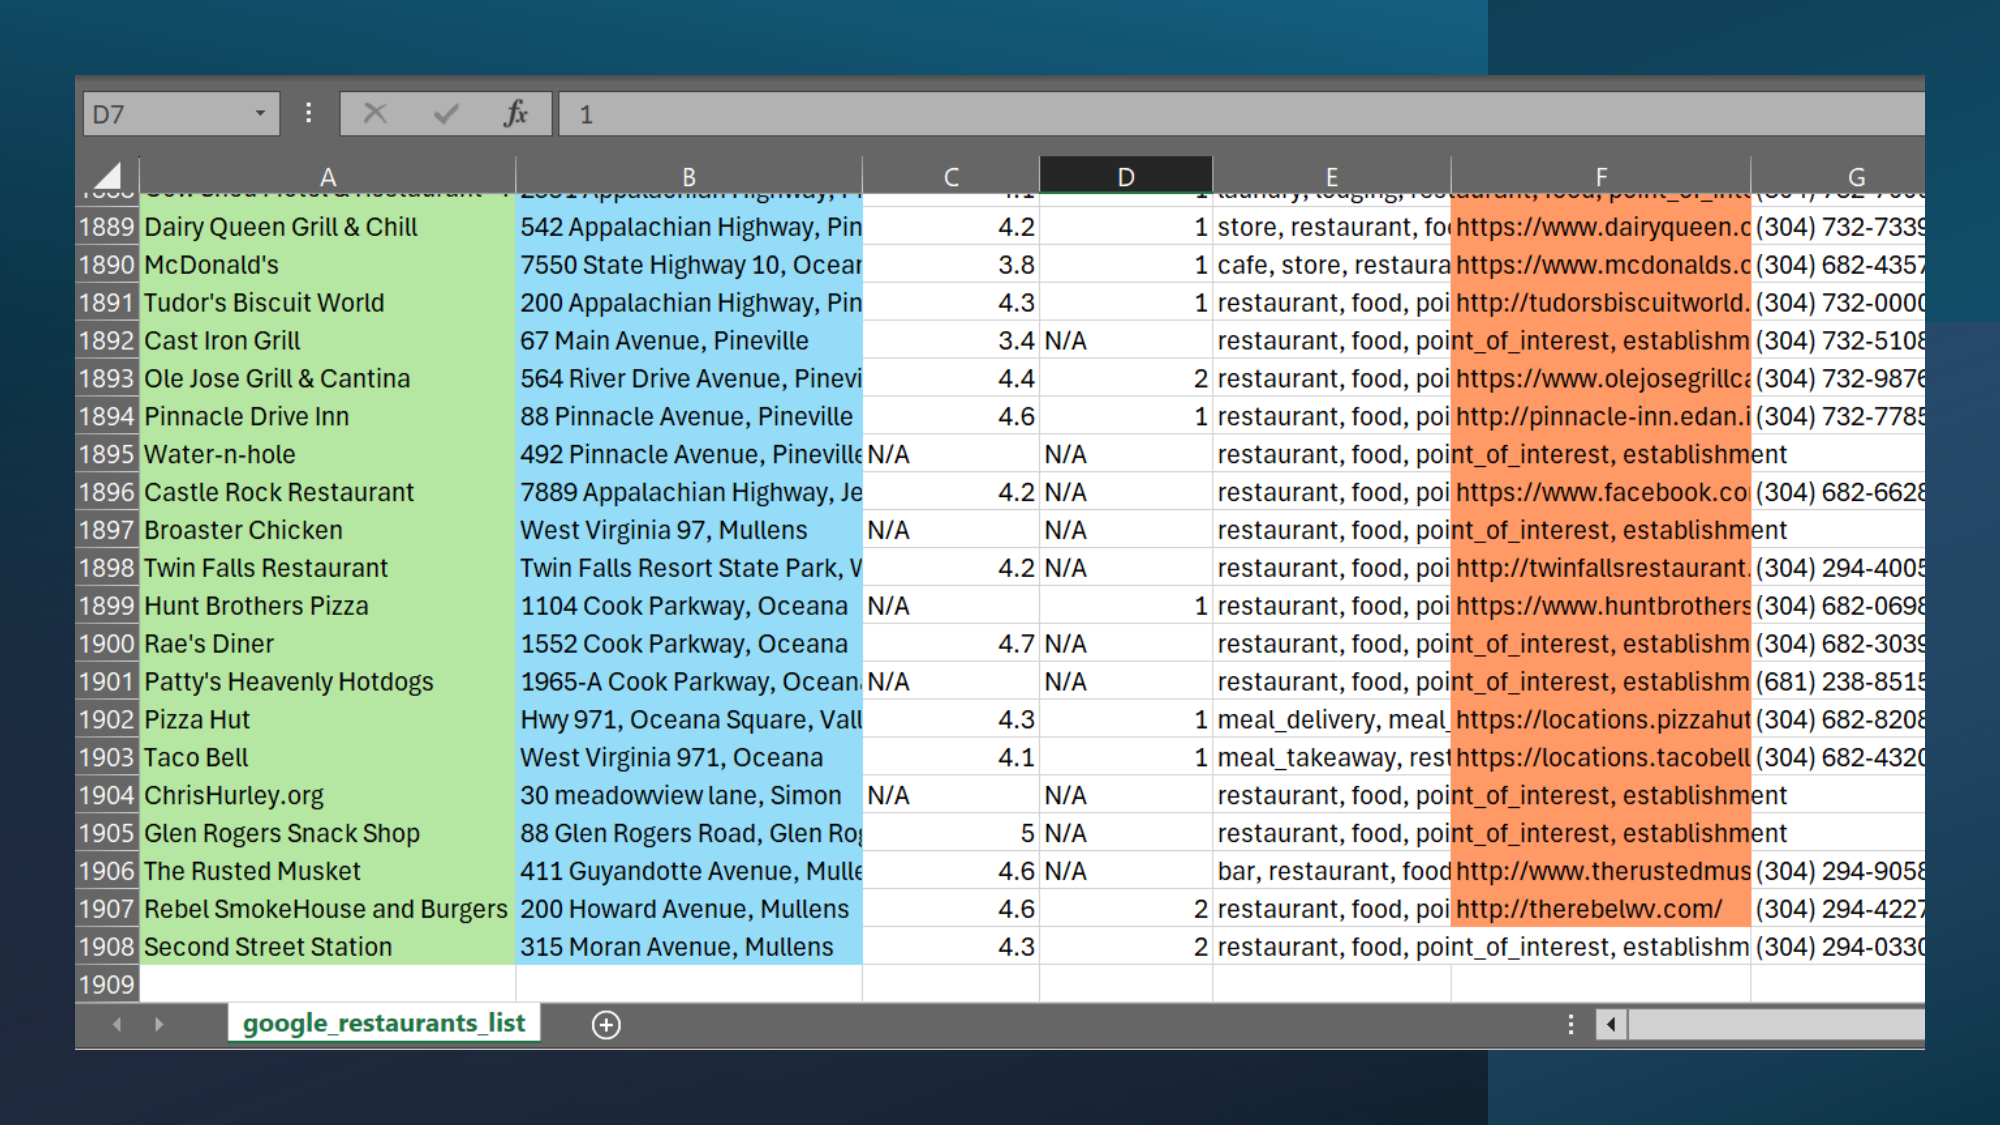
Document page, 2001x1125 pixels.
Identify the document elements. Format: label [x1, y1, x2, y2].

text_box [0, 321, 2000, 1125]
picture [74, 74, 1926, 1051]
text_box [0, 0, 1489, 321]
text_box [1489, 0, 2000, 321]
